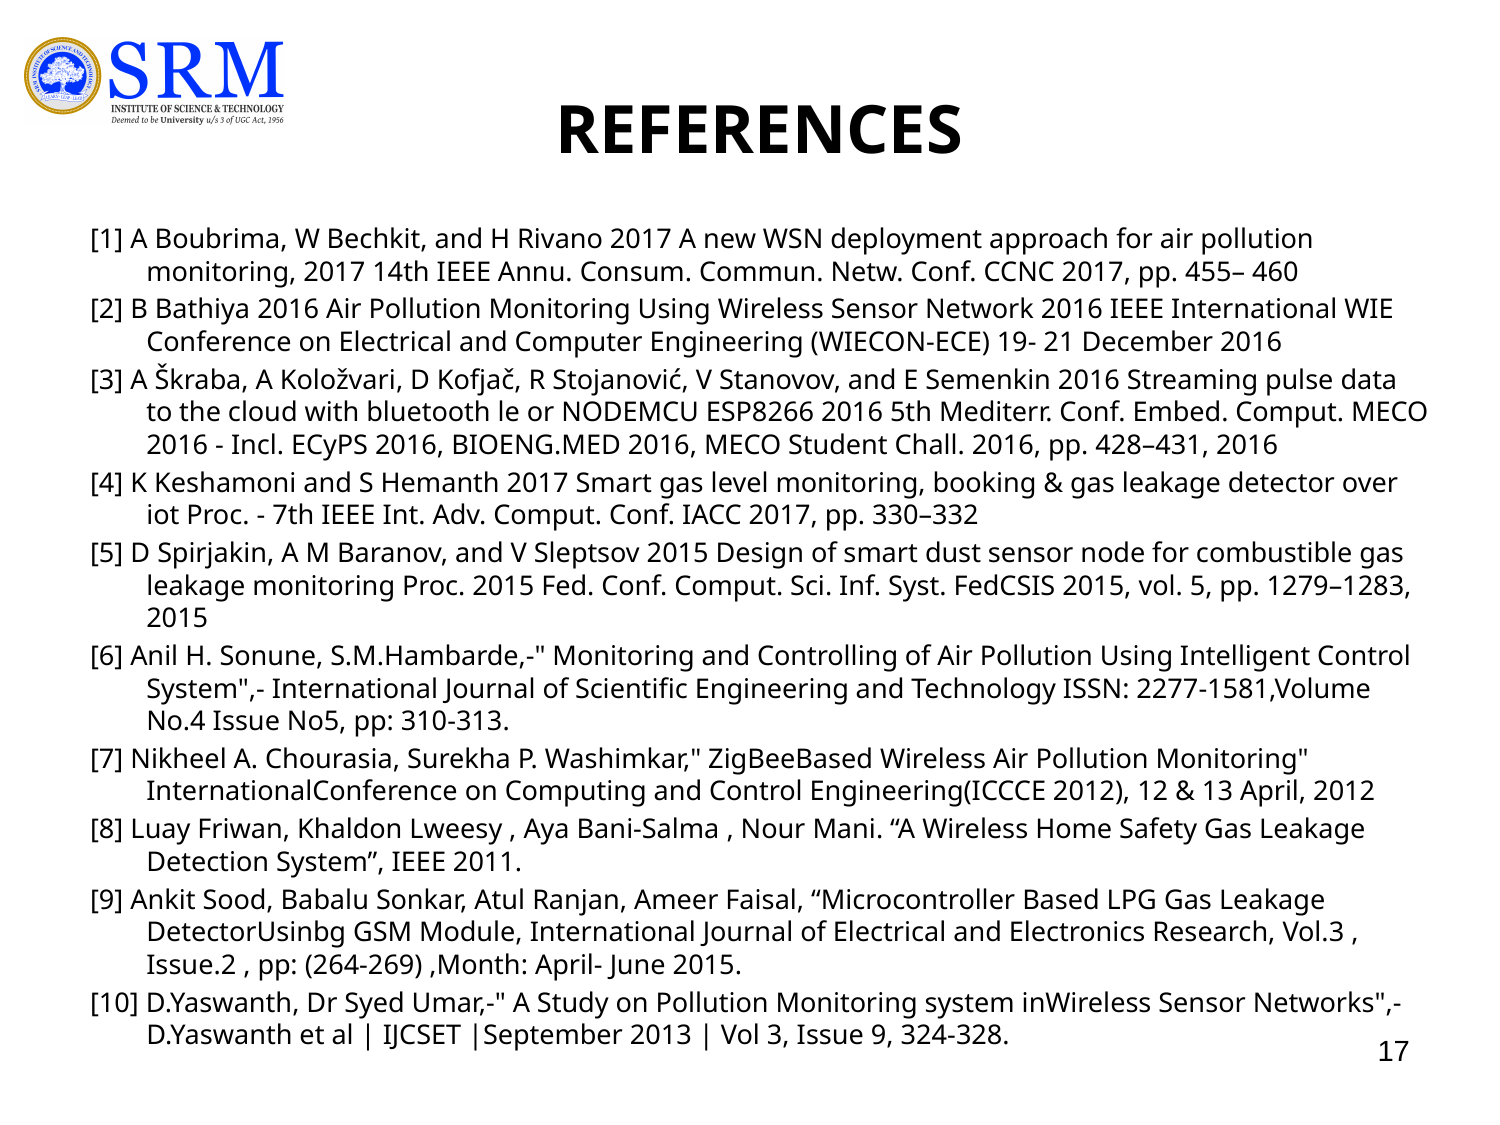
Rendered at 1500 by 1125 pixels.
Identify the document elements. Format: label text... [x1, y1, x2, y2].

picture [24, 37, 284, 126]
slide_number 17 [1074, 1024, 1426, 1103]
list [1] A Boubrima, W Bechkit, and H Rivano 2017 A new WSN deployment approach for air pollution monitoring, 2017 14th IEEE Annu. Consum. Commun. Netw. Conf. CCNC 2017, pp. 455– 460 [2] B Bathiya 2016 Air Pollution Monitoring Using Wireless Sensor Network 2016 IEEE International WIE Conference on Electrical and Computer Engineering (WIECON-ECE) 19- 21 December 2016 [3] A Škraba, A Koložvari, D Kofjač, R Stojanović, V Stanovov, and E Semenkin 2016 Streaming pulse data to the cloud with bluetooth le or NODEMCU ESP8266 2016 5th Mediterr. Conf. Embed. Comput. MECO 2016 - Incl. ECyPS 2016, BIOENG.MED 2016, MECO Student Chall. 2016, pp. 428–431, 2016 [4] K Keshamoni and S Hemanth 2017 Smart gas level monitoring, booking & gas leakage detector over iot Proc. - 7th IEEE Int. Adv. Comput. Conf. IACC 2017, pp. 330–332 [5] D Spirjakin, A M Baranov, and V Sleptsov 2015 Design of smart dust sensor node for combustible gas leakage monitoring Proc. 2015 Fed. Conf. Comput. Sci. Inf. Syst. FedCSIS 2015, vol. 5, pp. 1279–1283, 2015 [6] Anil H. Sonune, S.M.Hambarde,-" Monitoring and Controlling of Air Pollution Using Intelligent Control System",- International Journal of Scientific Engineering and Technology ISSN: 2277-1581,Volume No.4 Issue No5, pp: 310-313. [7] Nikheel A. Chourasia, Surekha P. Washimkar," ZigBeeBased Wireless Air Pollution Monitoring" InternationalConference on Computing and Control Engineering(ICCCE 2012), 12 & 13 April, 2012 [8] Luay Friwan, Khaldon Lweesy , Aya Bani-Salma , Nour Mani. “A Wireless Home Safety Gas Leakage Detection System”, IEEE 2011. [9] Ankit Sood, Babalu Sonkar, Atul Ranjan, Ameer Faisal, “Microcontroller Based LPG Gas Leakage DetectorUsinbg GSM Module, International Journal of Electrical and Electronics Research, Vol.3 , Issue.2 , pp: (264-269) ,Month: April- June 2015. [10] D.Yaswanth, Dr Syed Umar,-" A Study on Pollution Monitoring system inWireless Sensor Networks",-D.Yaswanth et al | IJCSET |September 2013 | Vol 3, Issue 9, 324-328. [74, 213, 1444, 1125]
title REFERENCES [115, 49, 1404, 205]
